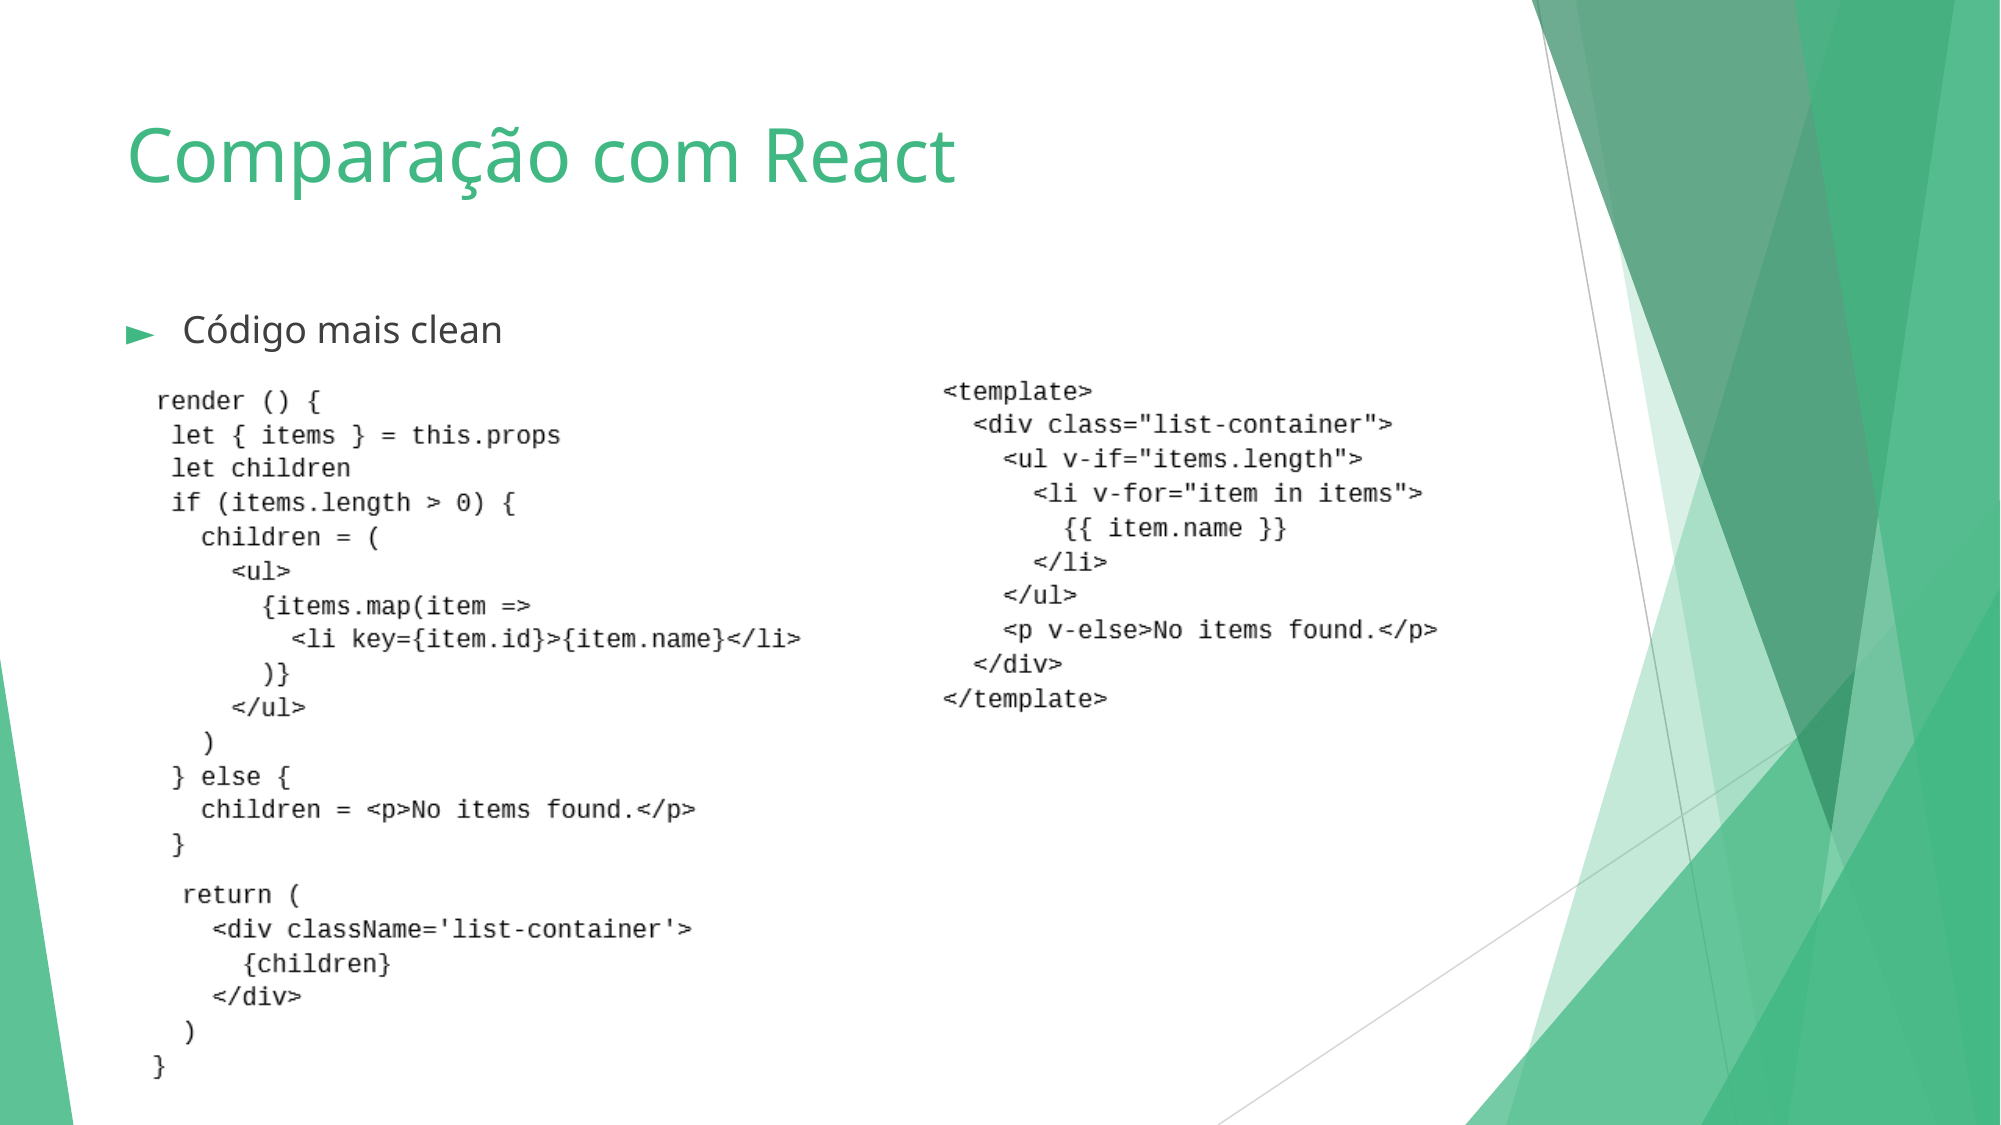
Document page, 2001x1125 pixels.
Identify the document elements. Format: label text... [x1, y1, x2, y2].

list Código mais clean [111, 298, 1522, 935]
picture [127, 375, 860, 1087]
picture [924, 375, 1456, 731]
title Comparação com React [111, 99, 1522, 298]
